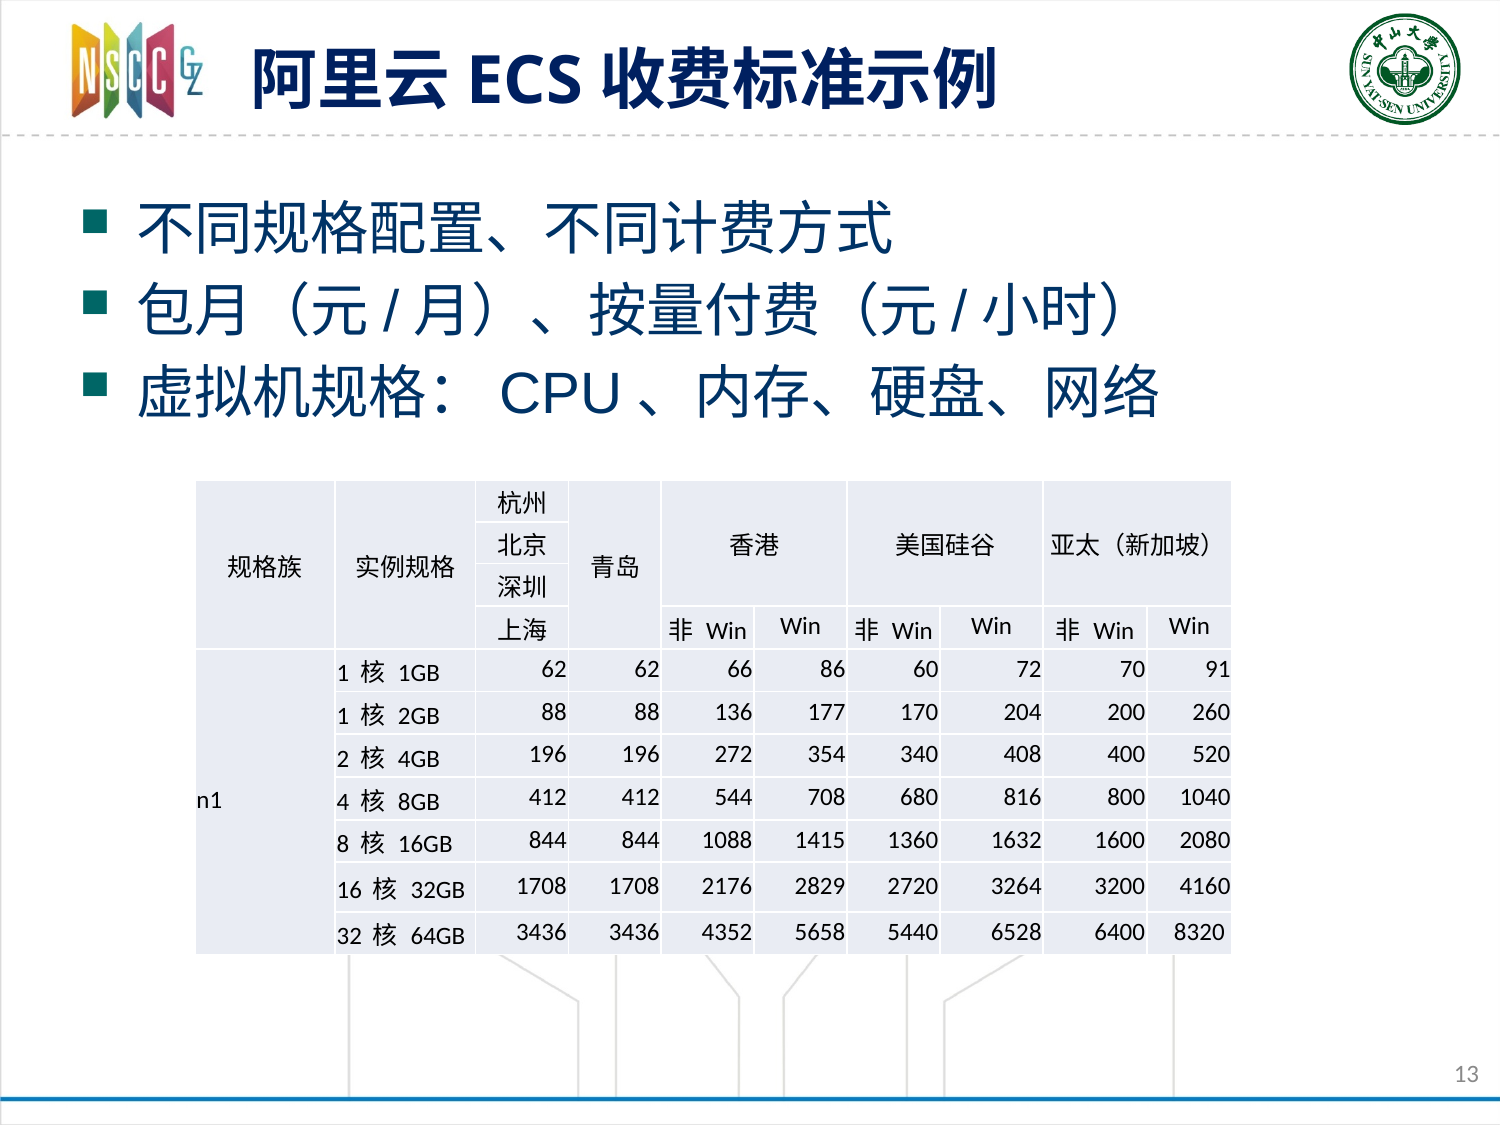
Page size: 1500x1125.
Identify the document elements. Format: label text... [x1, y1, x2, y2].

table_cell 3200 [1044, 863, 1146, 911]
picture [0, 0, 1500, 1125]
table_cell 708 [755, 778, 846, 819]
table_cell 非 Win [848, 607, 939, 648]
table_cell 8320 [1148, 913, 1231, 954]
table_cell 5658 [755, 913, 846, 954]
table_header 青岛 [569, 481, 660, 648]
table_cell 1708 [569, 863, 660, 911]
table_cell 4160 [1148, 863, 1231, 911]
table_cell 2080 [1148, 821, 1231, 861]
table_cell 400 [1044, 735, 1146, 776]
table_cell Win [1148, 607, 1231, 648]
table_cell 62 [476, 650, 568, 691]
table_cell 3436 [476, 913, 568, 954]
table_cell 72 [941, 650, 1042, 691]
table_cell 6528 [941, 913, 1042, 954]
table_cell 1 核 1GB [336, 650, 475, 691]
table_cell Win [755, 607, 846, 648]
table_cell 800 [1044, 778, 1146, 819]
table_cell 86 [755, 650, 846, 691]
table_cell 上海 [476, 607, 568, 648]
text_box 阿里云ECS收费标准示例 [235, 29, 1324, 125]
table_cell 70 [1044, 650, 1146, 691]
table_cell 177 [755, 692, 846, 733]
table_cell 544 [662, 778, 753, 819]
table_cell 62 [569, 650, 660, 691]
table_cell 204 [941, 692, 1042, 733]
table_cell 412 [569, 778, 660, 819]
table_header 规格族 [196, 481, 334, 648]
table_cell Win [941, 607, 1042, 648]
table_cell 4 核 8GB [336, 778, 475, 819]
table_cell 2720 [848, 863, 939, 911]
table_cell 6400 [1044, 913, 1146, 954]
table_cell 816 [941, 778, 1042, 819]
table_cell 272 [662, 735, 753, 776]
table_cell 844 [476, 821, 568, 861]
table_cell 408 [941, 735, 1042, 776]
table_cell 北京 [476, 523, 568, 563]
table_cell 520 [1148, 735, 1231, 776]
table_cell 170 [848, 692, 939, 733]
table_cell 66 [662, 650, 753, 691]
table_cell 1632 [941, 821, 1042, 861]
table_cell 32 核 64GB [336, 913, 475, 954]
table_cell 844 [569, 821, 660, 861]
table_header 杭州 [476, 481, 568, 521]
table_cell 16 核 32GB [336, 863, 475, 911]
table_header 香港 [662, 481, 846, 605]
table_cell 136 [662, 692, 753, 733]
table_cell 88 [476, 692, 568, 733]
table_cell 1600 [1044, 821, 1146, 861]
table_cell 1415 [755, 821, 846, 861]
list 不同规格配置、不同计费方式 包月（元/月）、按量付费（元/小时） 虚拟机规格：CPU、内存、硬盘、网络 [64, 184, 1483, 1125]
table_cell 196 [569, 735, 660, 776]
table_cell 196 [476, 735, 568, 776]
table_cell 1040 [1148, 778, 1231, 819]
table_cell 412 [476, 778, 568, 819]
table_cell 深圳 [476, 564, 568, 605]
table_cell 5440 [848, 913, 939, 954]
table_cell 680 [848, 778, 939, 819]
table_cell 4352 [662, 913, 753, 954]
table_cell 340 [848, 735, 939, 776]
table_cell 60 [848, 650, 939, 691]
table_cell 3264 [941, 863, 1042, 911]
table_cell 2829 [755, 863, 846, 911]
table_cell 88 [569, 692, 660, 733]
table_cell 3436 [569, 913, 660, 954]
table_cell 8 核 16GB [336, 821, 475, 861]
table_header 实例规格 [336, 481, 475, 648]
table_cell 1708 [476, 863, 568, 911]
table_cell 200 [1044, 692, 1146, 733]
table_cell 1088 [662, 821, 753, 861]
table_cell 非 Win [662, 607, 753, 648]
table_cell 2 核 4GB [336, 735, 475, 776]
table_cell 260 [1148, 692, 1231, 733]
table_cell 354 [755, 735, 846, 776]
table_header 亚太（新加坡） [1044, 481, 1231, 605]
table_cell 2176 [662, 863, 753, 911]
table_cell 91 [1148, 650, 1231, 691]
table_cell 1360 [848, 821, 939, 861]
table_cell 1 核 2GB [336, 692, 475, 733]
table_cell 非 Win [1044, 607, 1146, 648]
table_cell n1 [196, 650, 334, 954]
slide_number 13 [1483, 1042, 1495, 1103]
table_header 美国硅谷 [848, 481, 1042, 605]
